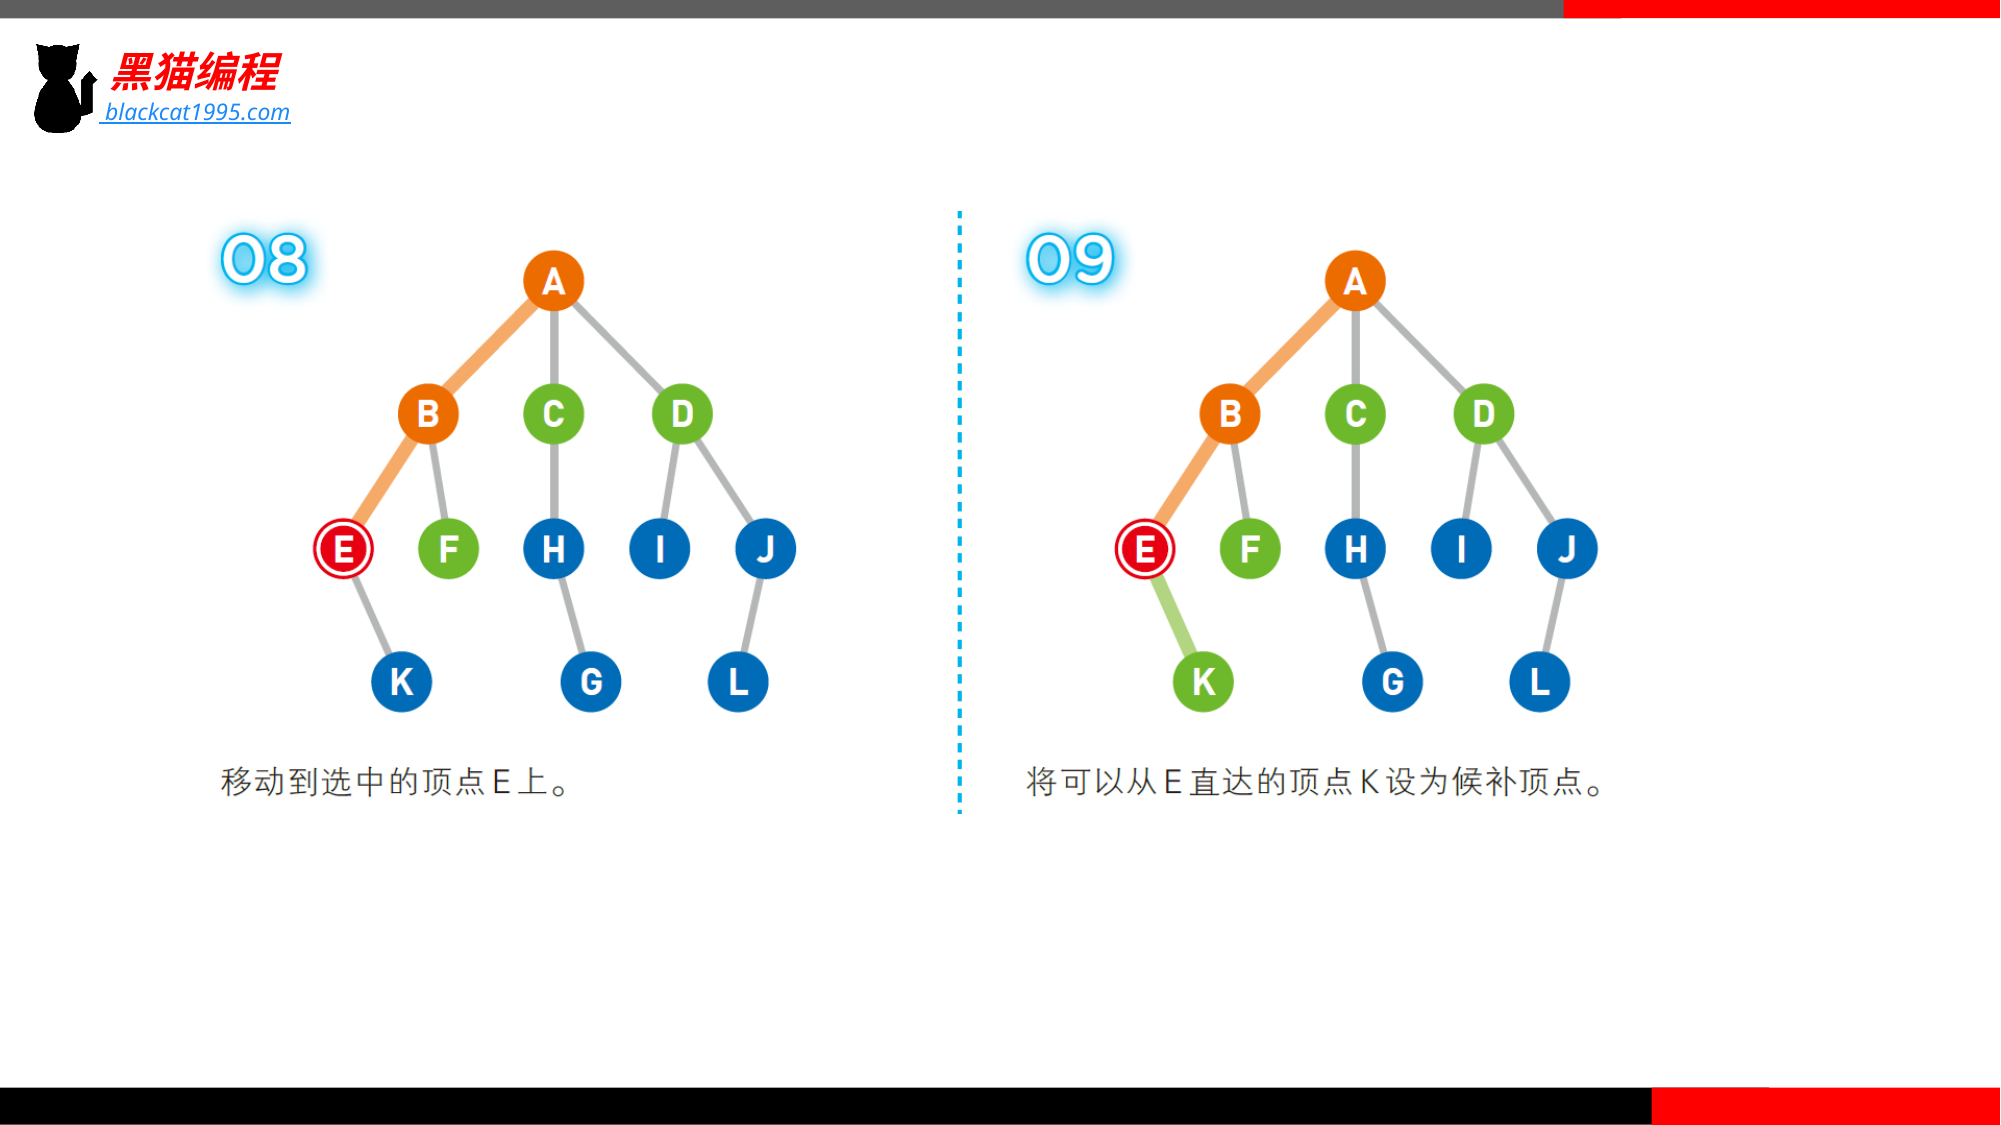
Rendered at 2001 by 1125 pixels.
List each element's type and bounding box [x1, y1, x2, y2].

picture [198, 211, 1634, 814]
picture [21, 44, 110, 133]
